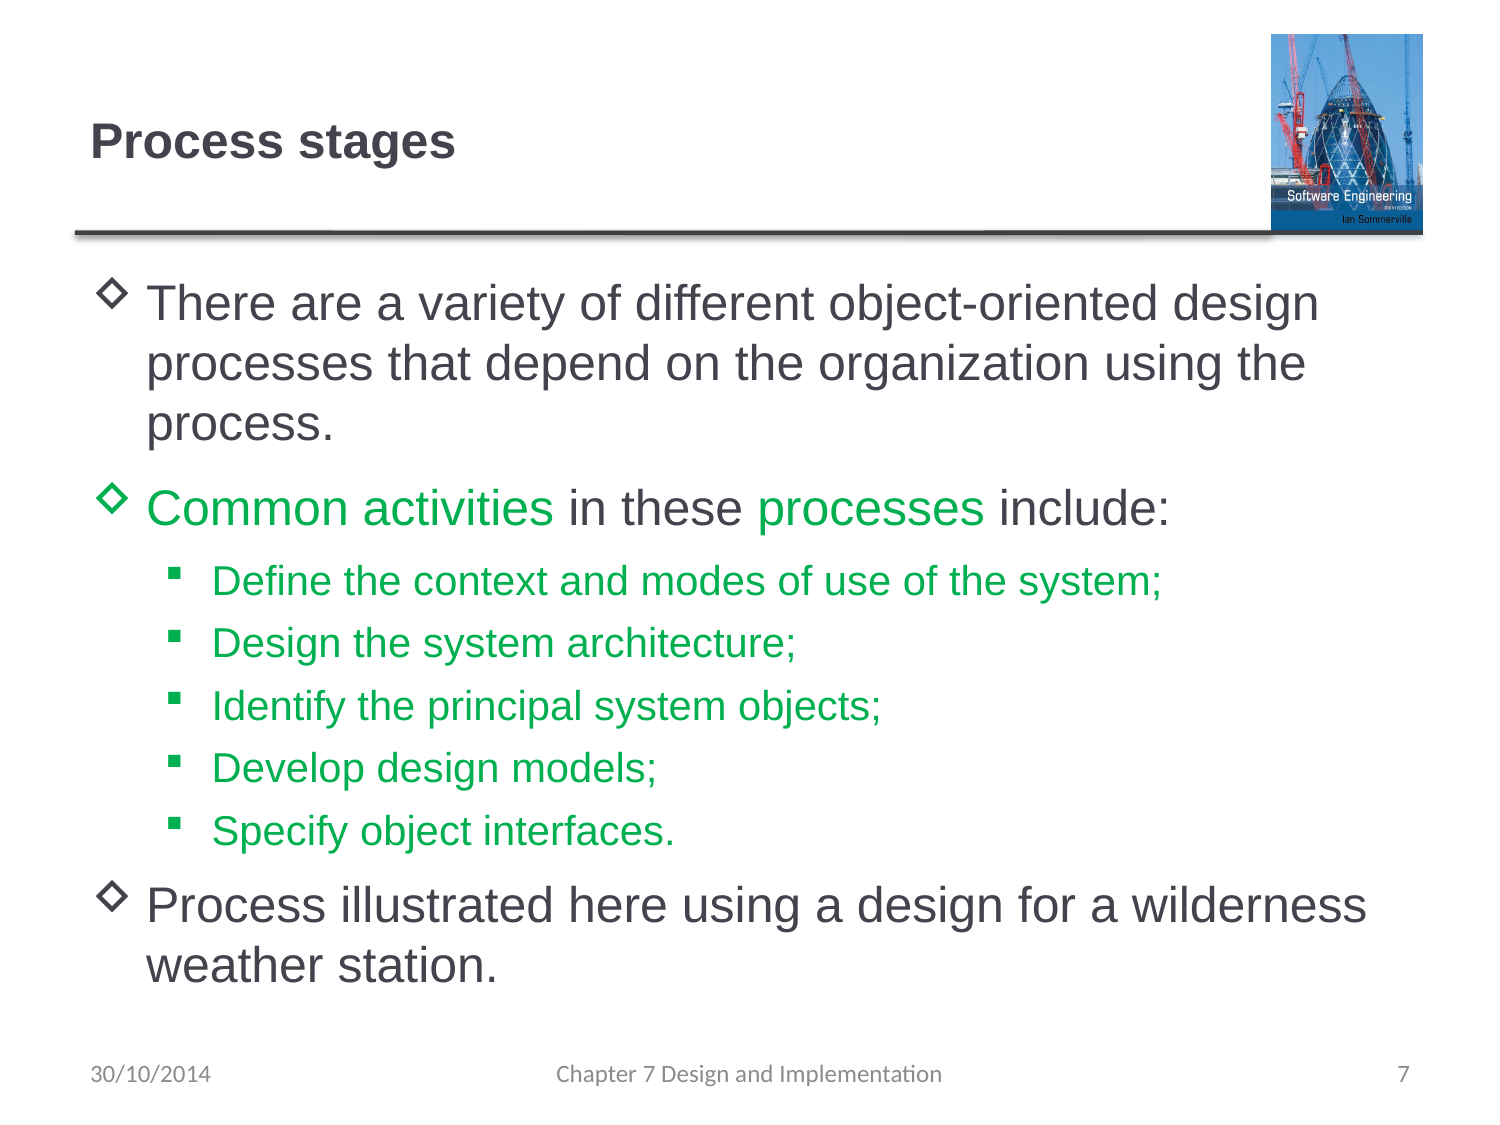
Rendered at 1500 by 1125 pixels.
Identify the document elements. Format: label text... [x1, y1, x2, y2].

footer Chapter 7 Design and Implementation [512, 1042, 988, 1103]
slide_number 7 [1074, 1042, 1425, 1103]
list There are a variety of different object-oriented design processes that depend on the organization using the process. Common activities in these processes include: Define the context and modes of use of the system; Design the system architecture; Identify the principal system objects; Develop design models; Specify object interfaces. Process illustrated here using a design for a wilderness weather station. [75, 262, 1425, 1005]
picture [1271, 34, 1423, 230]
title Process stages [74, 44, 1272, 233]
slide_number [75, 1042, 425, 1103]
